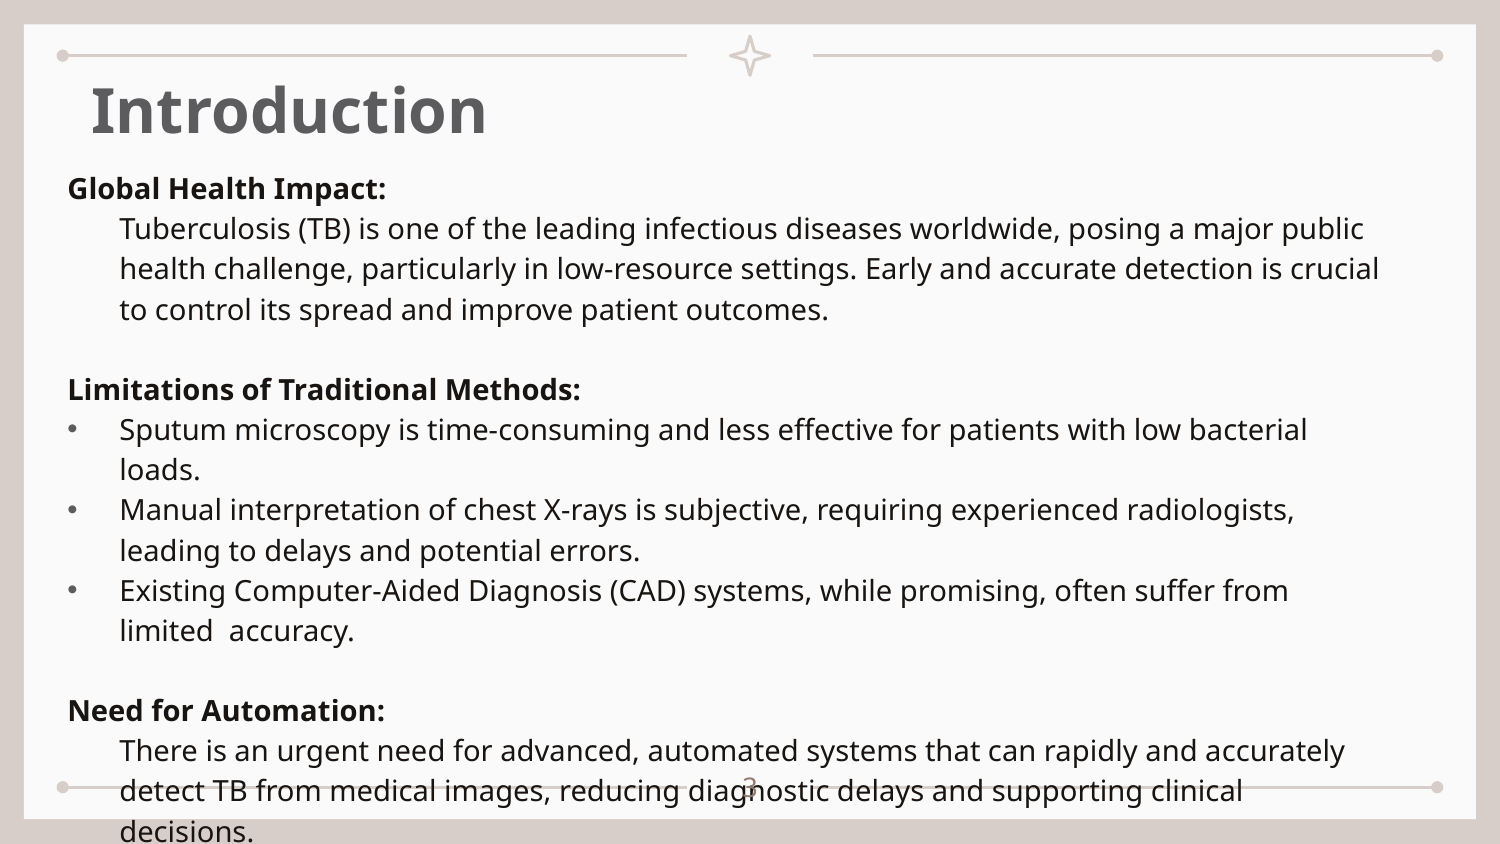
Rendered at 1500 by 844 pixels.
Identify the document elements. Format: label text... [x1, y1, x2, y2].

subtitle Global Health Impact: Tuberculosis (TB) is one of the leading infectious diseases worldwide, posing a major public health challenge, particularly in low-resource settings. Early and accurate detection is crucial to control its spread and improve patient outcomes. Limitations of Traditional Methods: Sputum microscopy is time-consuming and less effective for patients with low bacterial loads. Manual interpretation of chest X-rays is subjective, requiring experienced radiologists, leading to delays and potential errors. Existing Computer-Aided Diagnosis (CAD) systems, while promising, often suffer from limited accuracy. Need for Automation: There is an urgent need for advanced, automated systems that can rapidly and accurately detect TB from medical images, reducing diagnostic delays and supporting clinical decisions. [29, 150, 1400, 729]
title Introduction [76, 55, 1341, 150]
slide_number 3 [705, 755, 795, 810]
